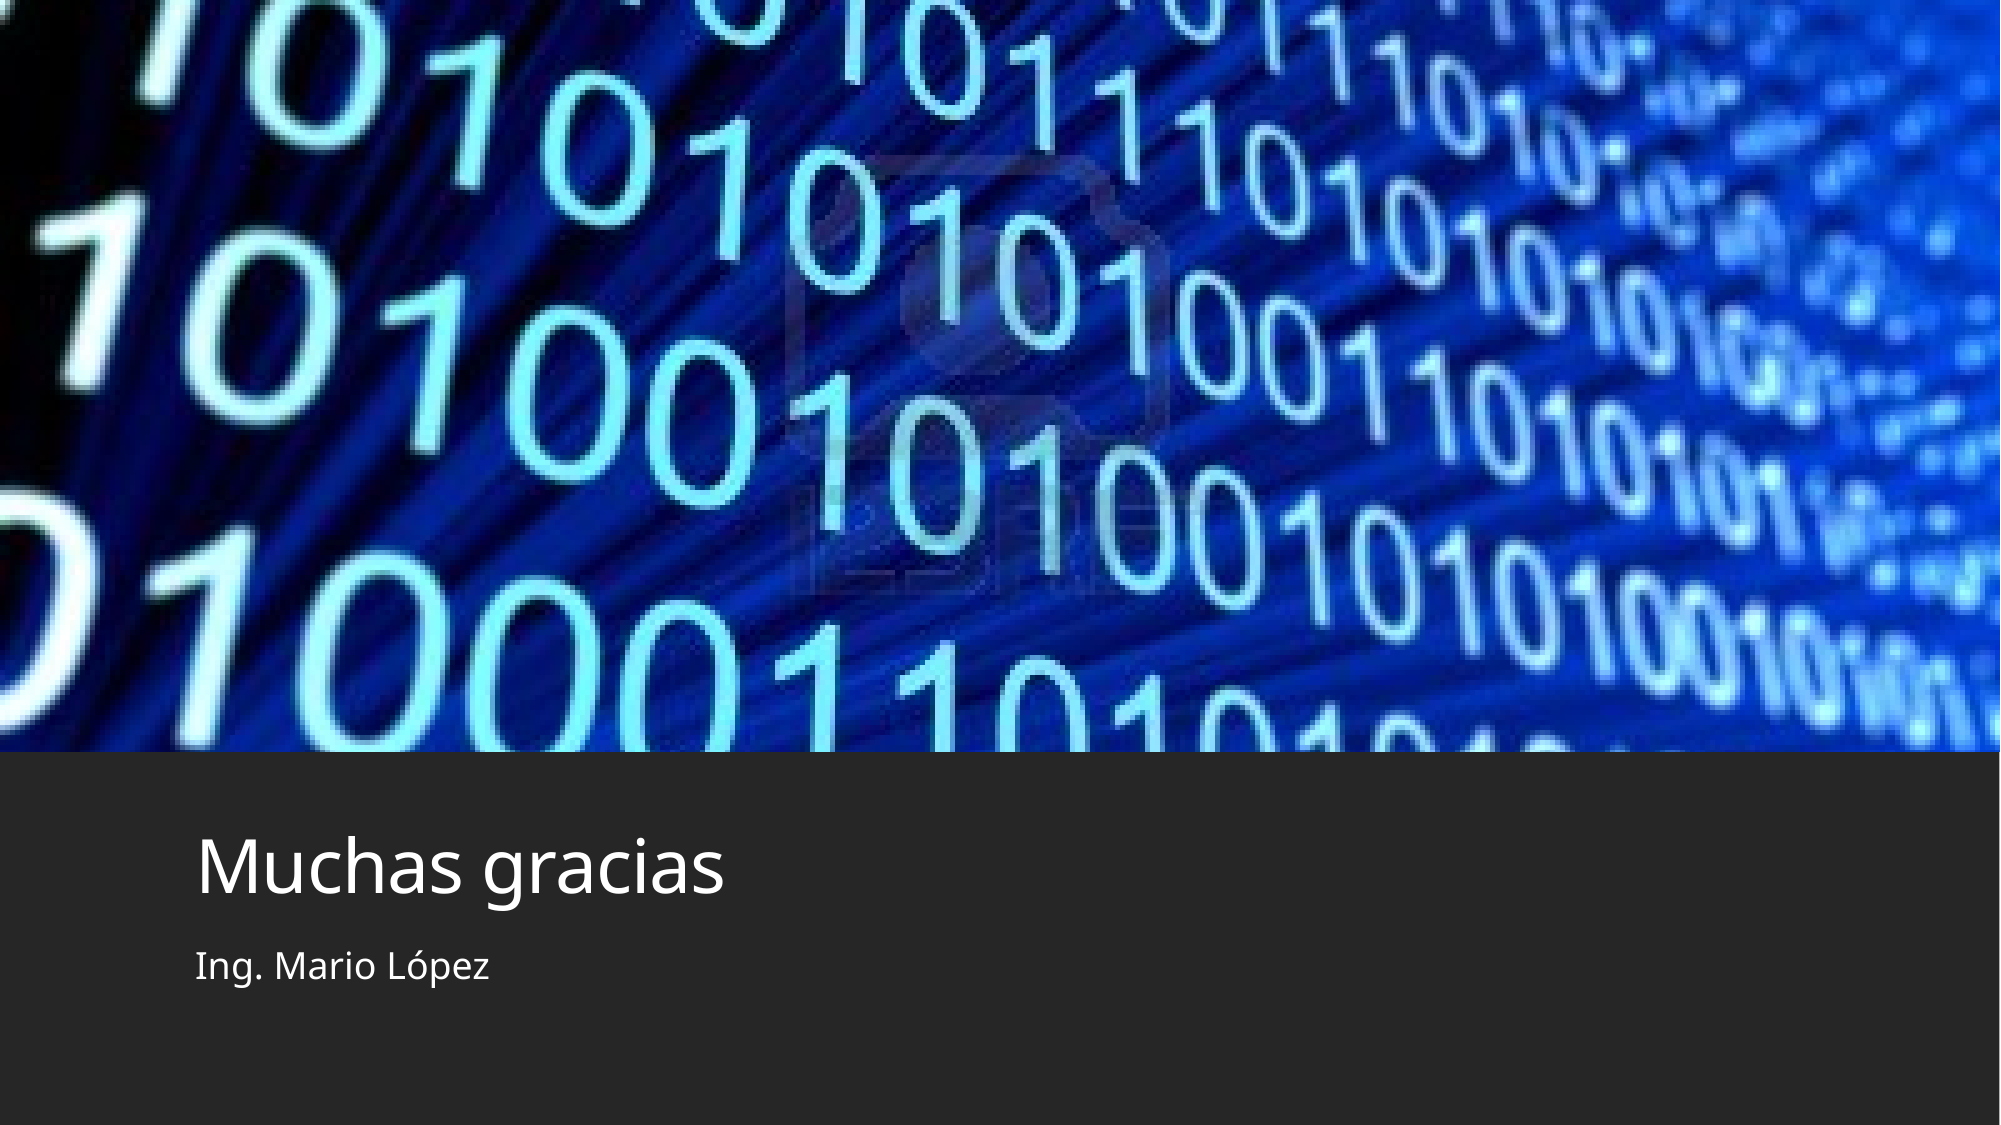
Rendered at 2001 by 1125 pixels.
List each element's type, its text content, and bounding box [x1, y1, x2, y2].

title Muchas gracias [180, 787, 1839, 910]
picture [0, 0, 2000, 752]
list Ing. Mario López [180, 937, 1839, 1038]
